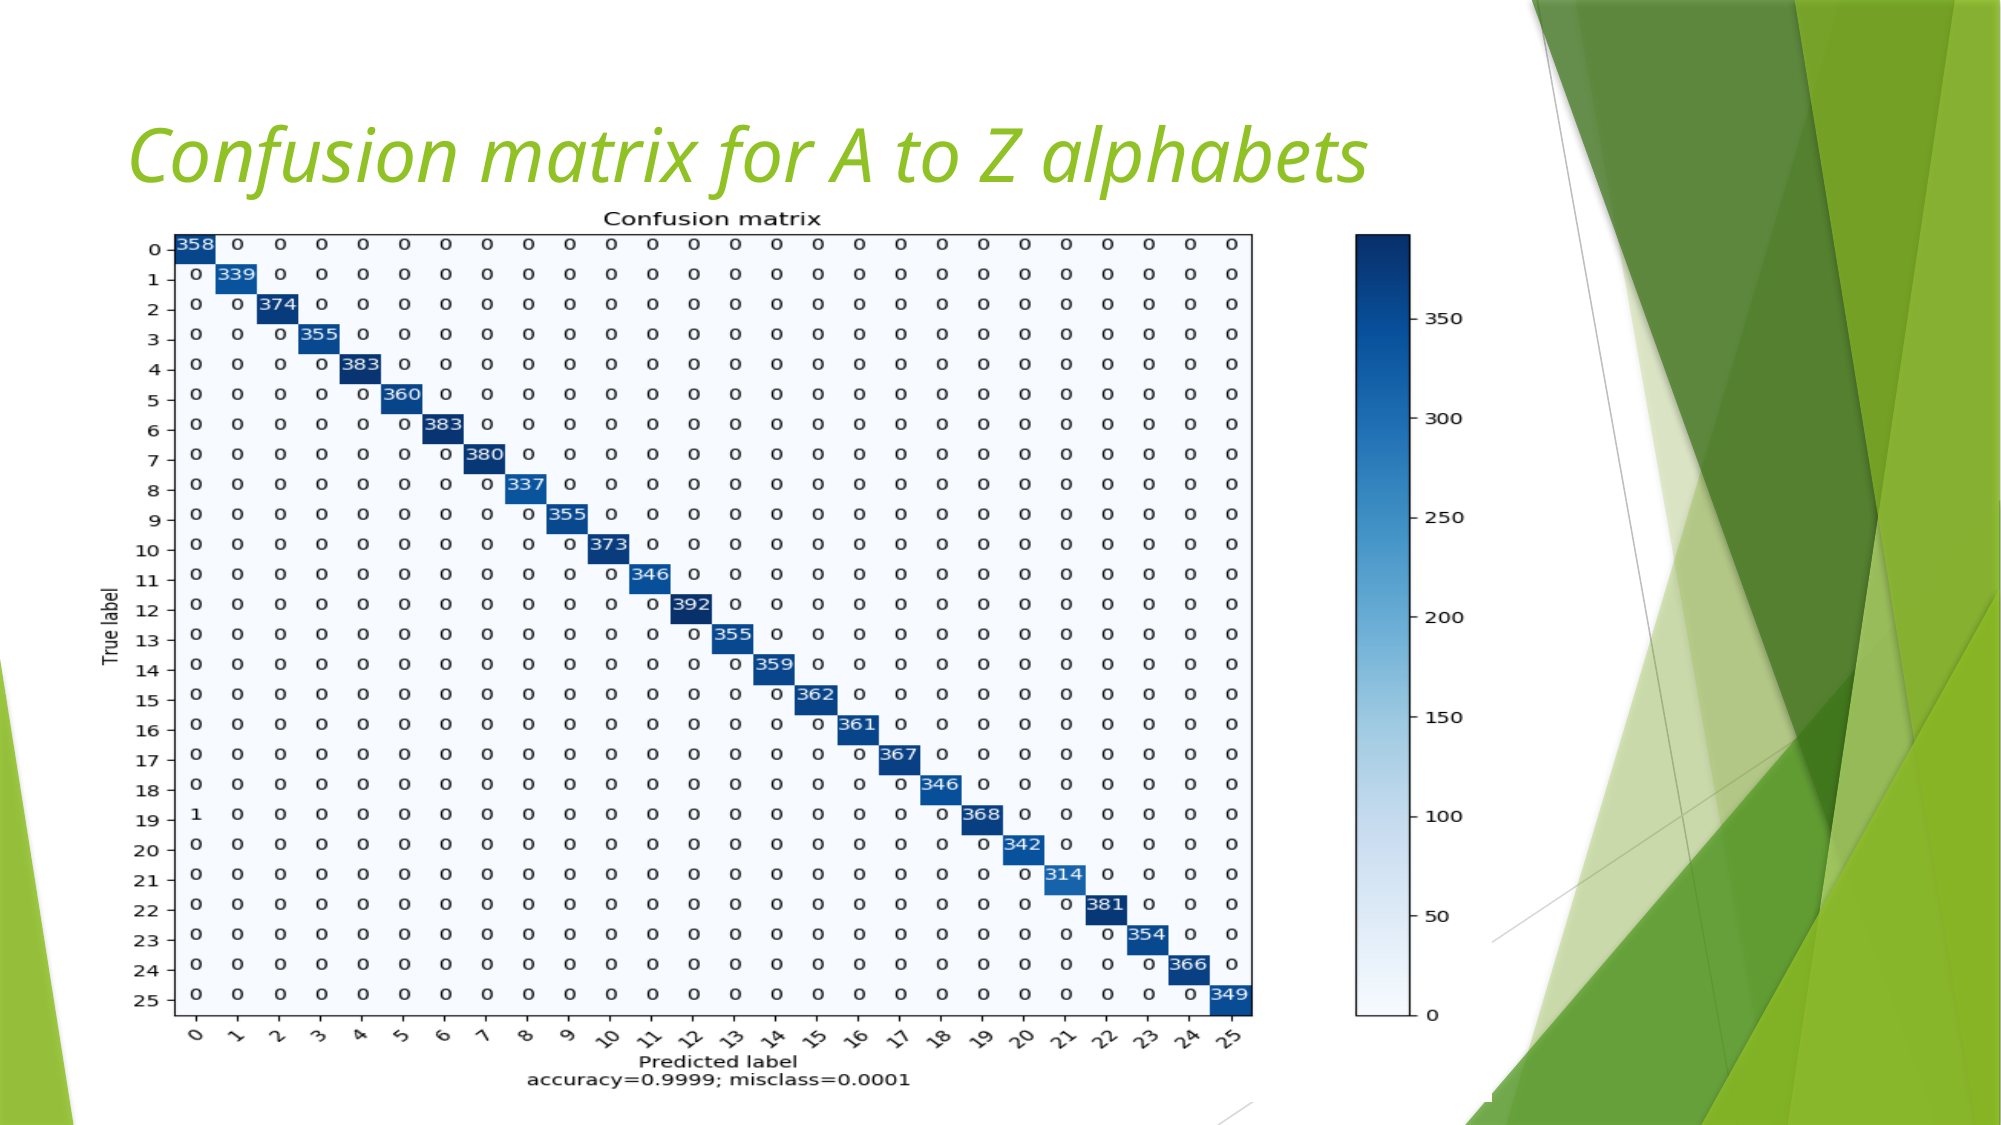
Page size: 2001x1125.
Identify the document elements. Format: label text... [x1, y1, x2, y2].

title Confusion matrix for A to Z alphabets [111, 99, 1522, 317]
picture [80, 212, 1492, 1102]
